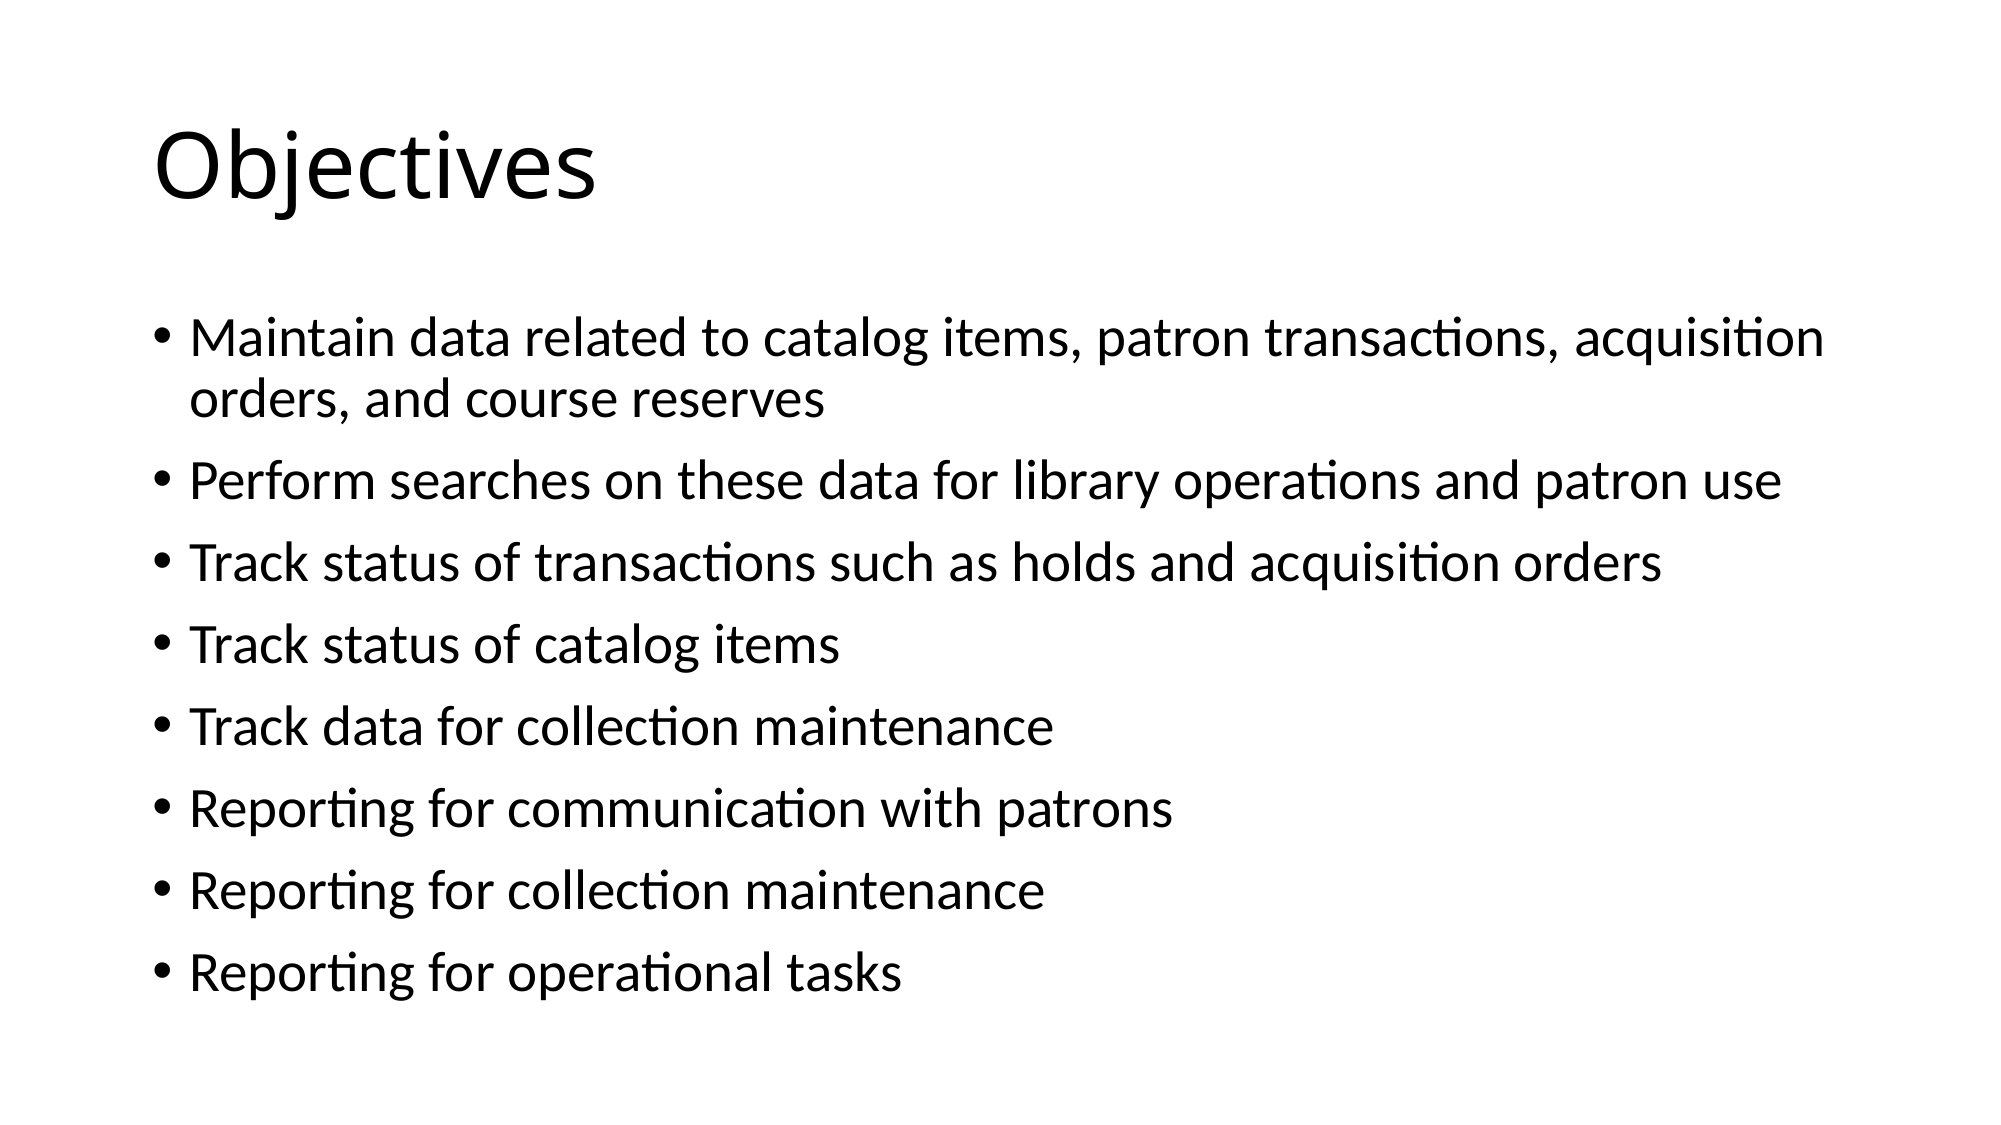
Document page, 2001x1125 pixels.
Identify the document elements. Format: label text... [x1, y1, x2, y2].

list Maintain data related to catalog items, patron transactions, acquisition orders, and course reserves Perform searches on these data for library operations and patron use Track status of transactions such as holds and acquisition orders Track status of catalog items Track data for collection maintenance Reporting for communication with patrons Reporting for collection maintenance Reporting for operational tasks [137, 299, 1863, 1014]
title Objectives [137, 59, 1863, 278]
